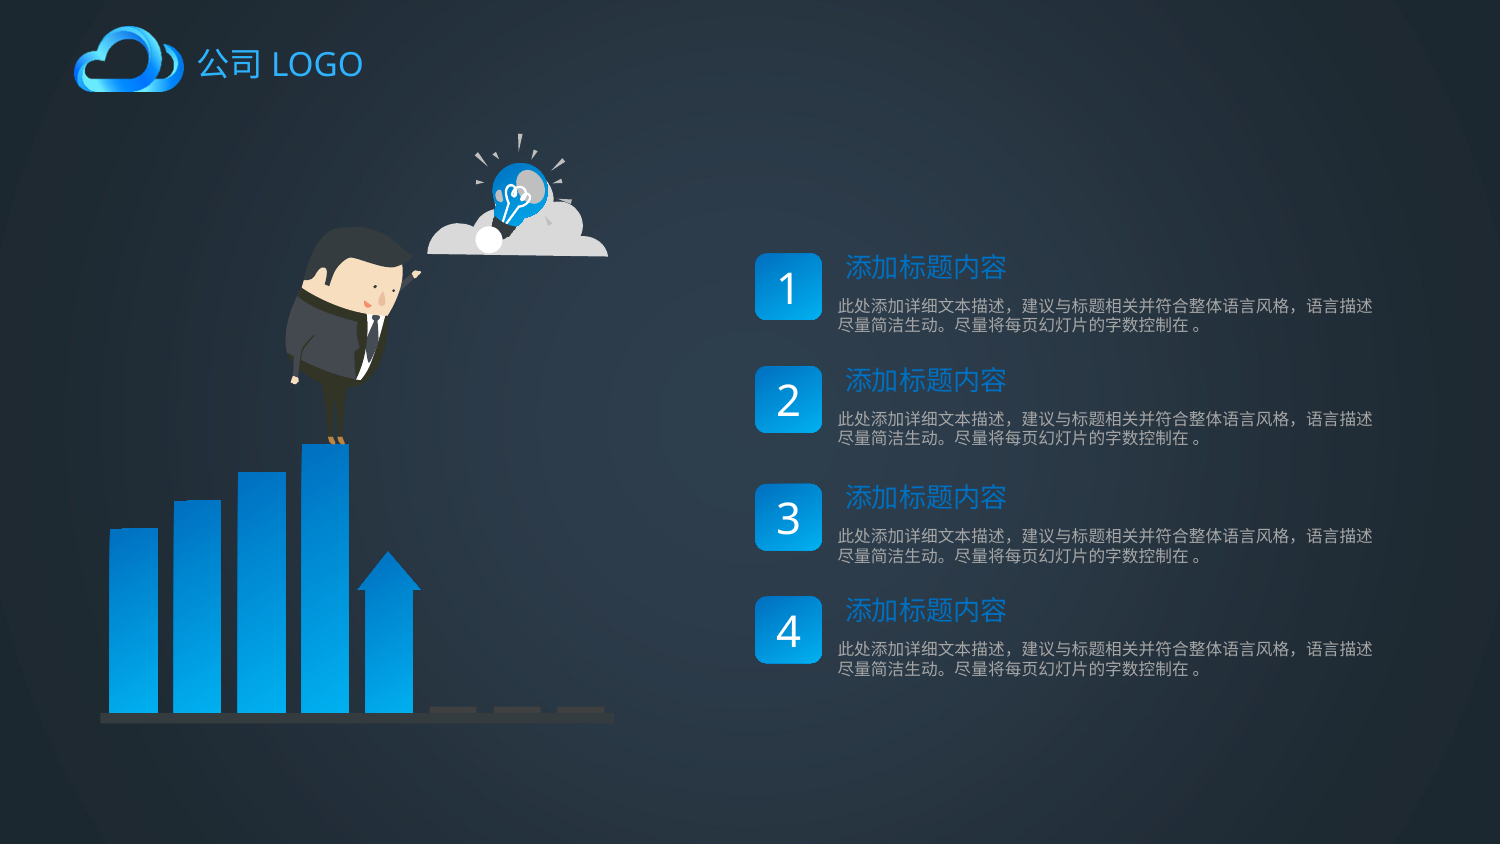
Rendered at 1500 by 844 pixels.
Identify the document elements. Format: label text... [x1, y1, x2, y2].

text_box 此处添加详细文本描述，建议与标题相关并符合整体语言风格，语言描述尽量简洁生动。尽量将每页幻灯片的字数控制在 。 [826, 633, 1389, 685]
text_box 3 [755, 483, 822, 551]
text_box 添加标题内容 [833, 587, 1019, 632]
text_box 2 [755, 366, 822, 433]
picture [0, 0, 1500, 844]
text_box 此处添加详细文本描述，建议与标题相关并符合整体语言风格，语言描述尽量简洁生动。尽量将每页幻灯片的字数控制在 。 [826, 289, 1389, 341]
text_box 4 [755, 596, 822, 664]
text_box 添加标题内容 [833, 244, 1019, 289]
text_box 此处添加详细文本描述，建议与标题相关并符合整体语言风格，语言描述尽量简洁生动。尽量将每页幻灯片的字数控制在 。 [826, 402, 1389, 454]
text_box 此处添加详细文本描述，建议与标题相关并符合整体语言风格，语言描述尽量简洁生动。尽量将每页幻灯片的字数控制在 。 [826, 520, 1389, 572]
text_box 添加标题内容 [833, 474, 1019, 519]
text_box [100, 133, 614, 724]
text_box 1 [755, 253, 822, 320]
text_box 添加标题内容 [833, 357, 1019, 401]
